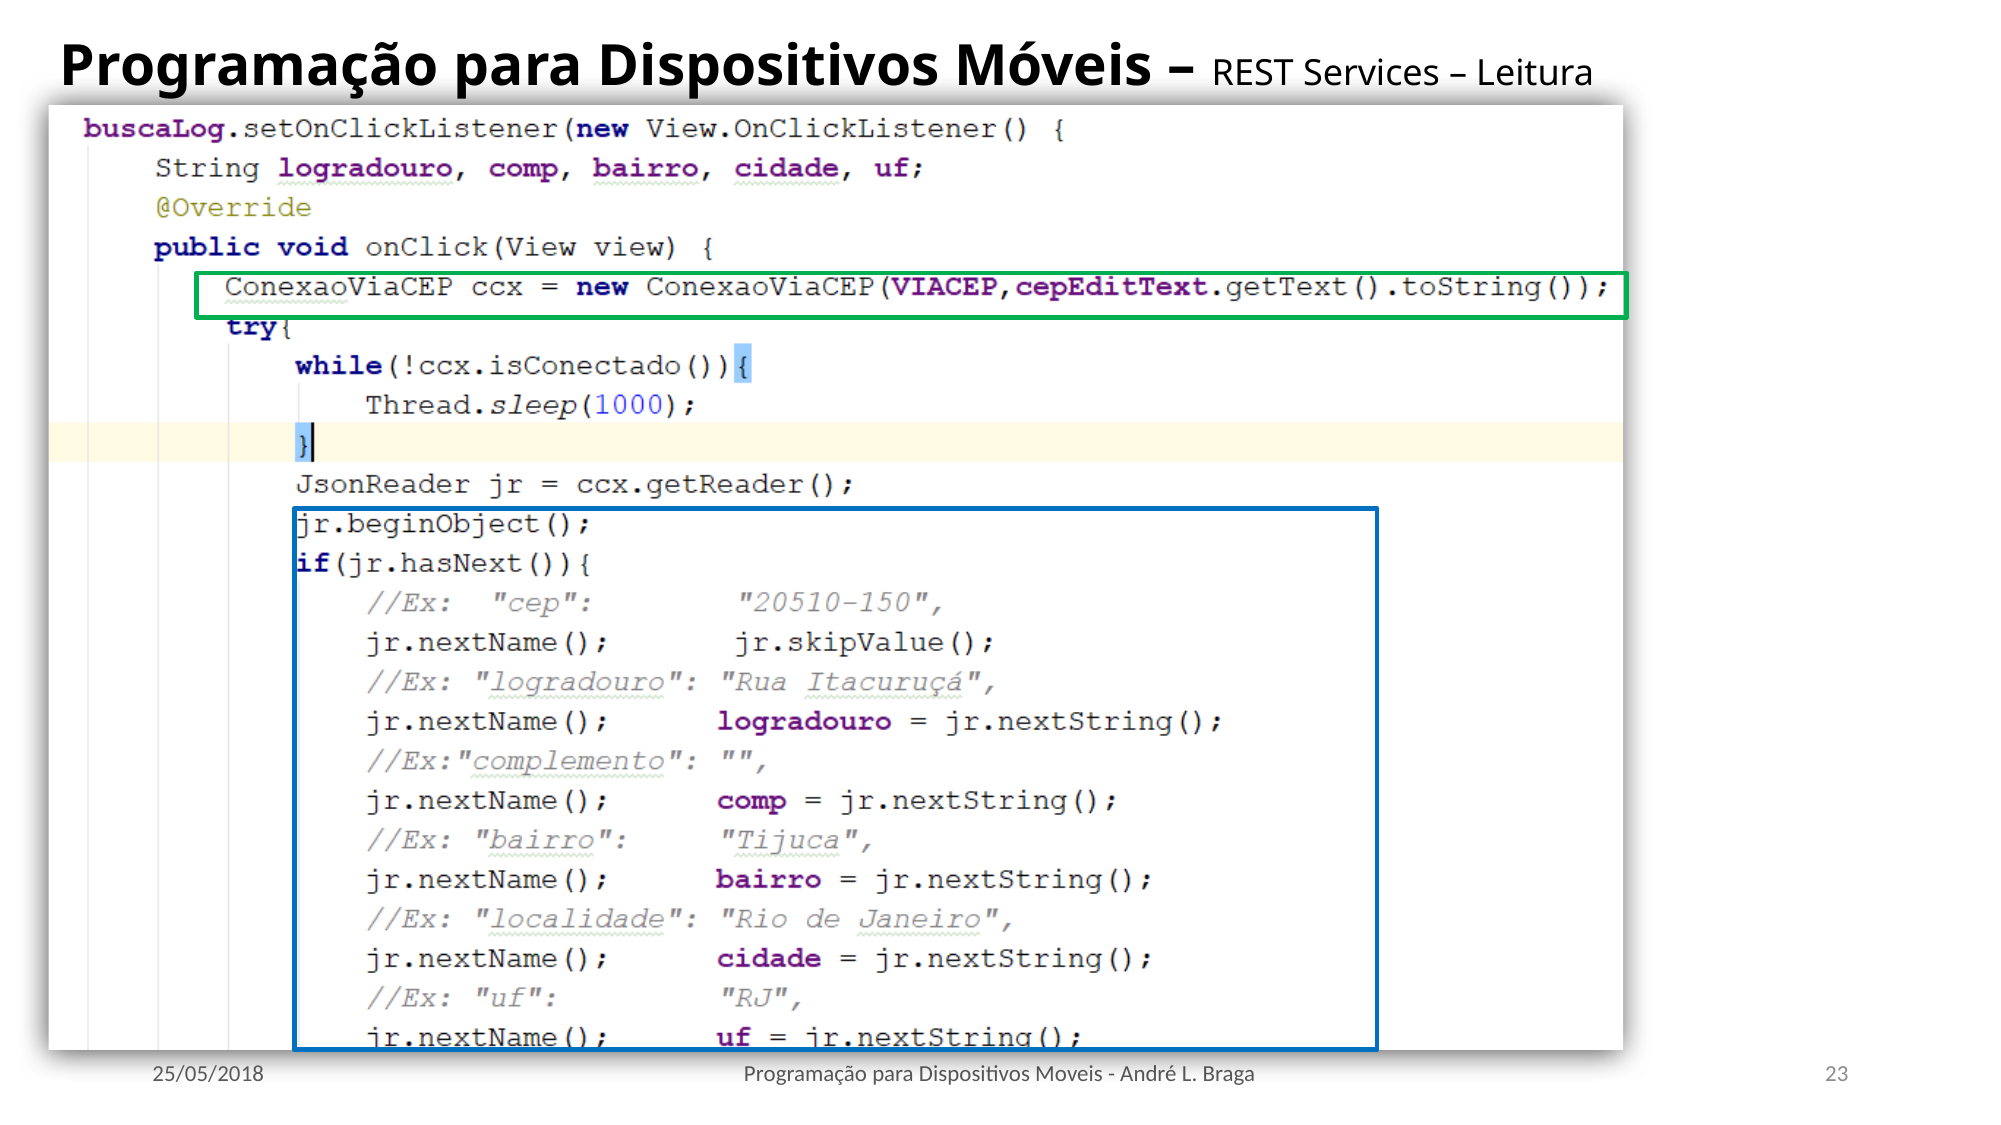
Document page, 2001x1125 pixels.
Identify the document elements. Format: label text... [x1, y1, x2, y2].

picture [48, 105, 1624, 1050]
text_box [1624, 272, 1628, 318]
slide_number 23 [1413, 1042, 1864, 1103]
title Programação para Dispositivos Móveis – REST Services – Leitura [44, 27, 2000, 106]
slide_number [137, 1050, 588, 1103]
footer Programação para Dispositivos Moveis - André L. Braga [662, 1050, 1338, 1103]
